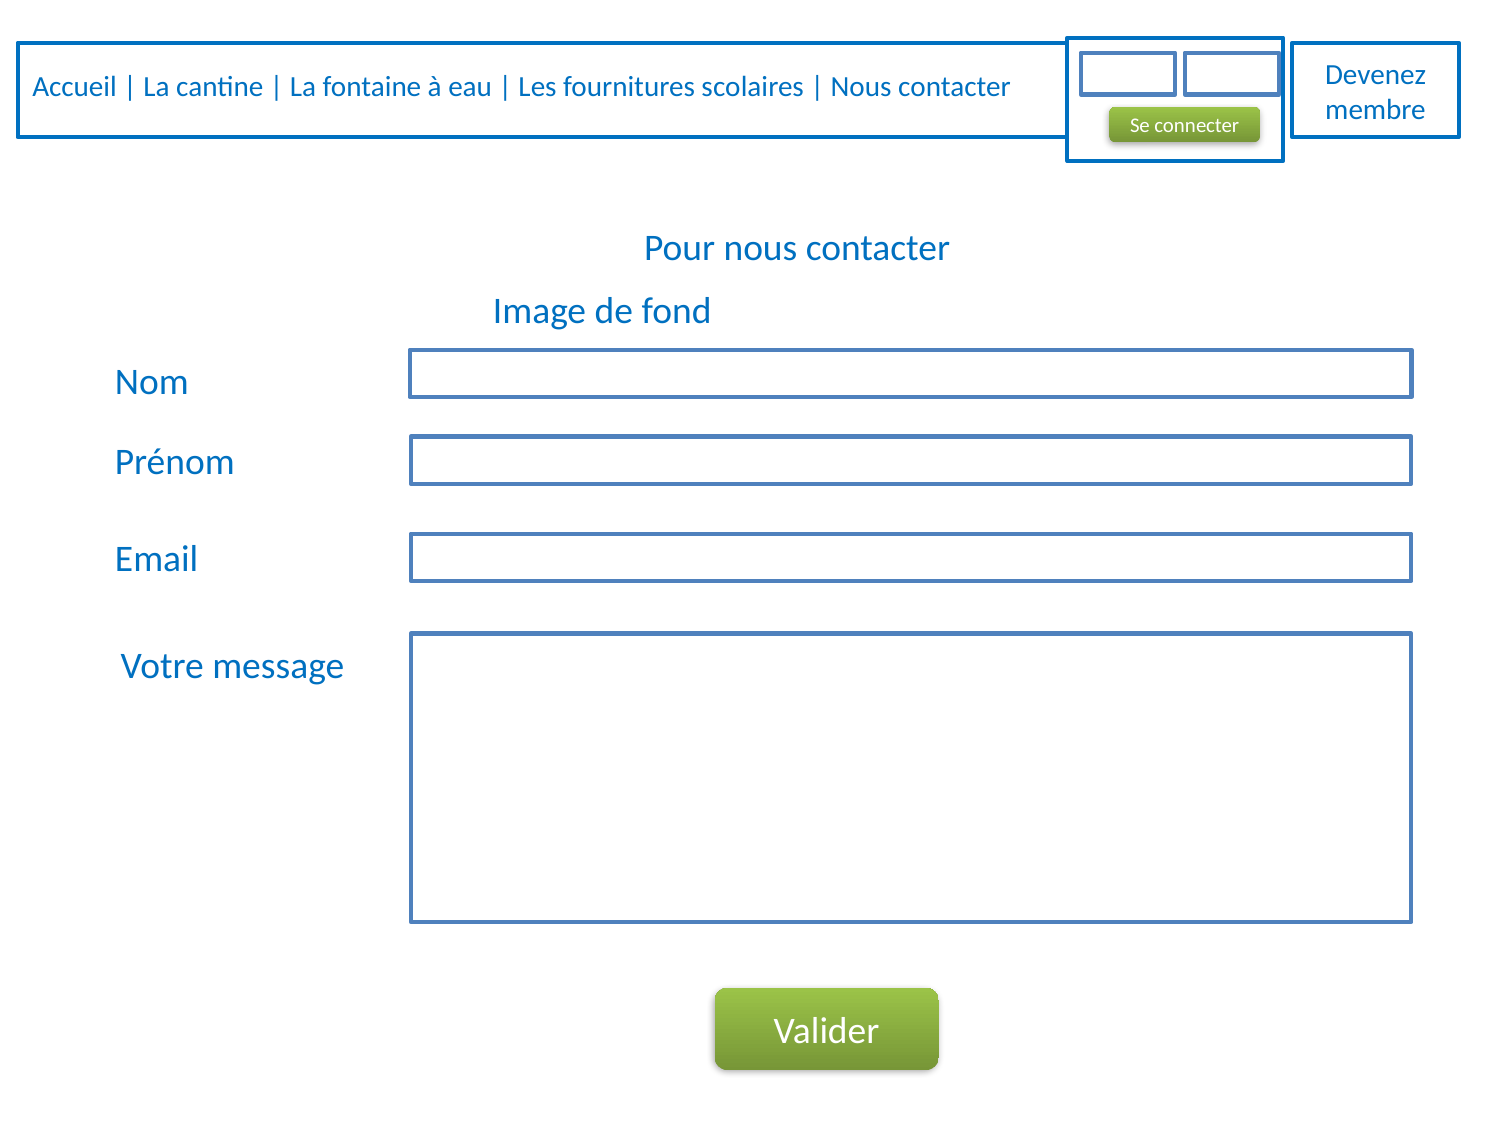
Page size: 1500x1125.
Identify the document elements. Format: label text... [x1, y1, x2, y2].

text_box [1079, 51, 1177, 97]
text_box Nom [100, 349, 337, 410]
text_box Devenez membre [1290, 41, 1461, 139]
text_box Votre message [105, 633, 409, 694]
text_box [409, 631, 1413, 924]
text_box Valider [714, 987, 939, 1071]
text_box [1183, 51, 1281, 97]
text_box Email [100, 527, 337, 587]
text_box Pour nous contacter [478, 215, 1117, 276]
text_box [408, 348, 1414, 399]
text_box Se connecter [1109, 106, 1260, 143]
text_box [409, 532, 1413, 583]
text_box Accueil | La cantine | La fontaine à eau | Les fournitures scolaires | Nous contacter [17, 59, 1065, 110]
text_box [409, 434, 1413, 486]
text_box Image de fond [478, 278, 1199, 339]
text_box [16, 41, 1065, 139]
text_box [1065, 36, 1285, 163]
text_box Prénom [100, 429, 337, 490]
